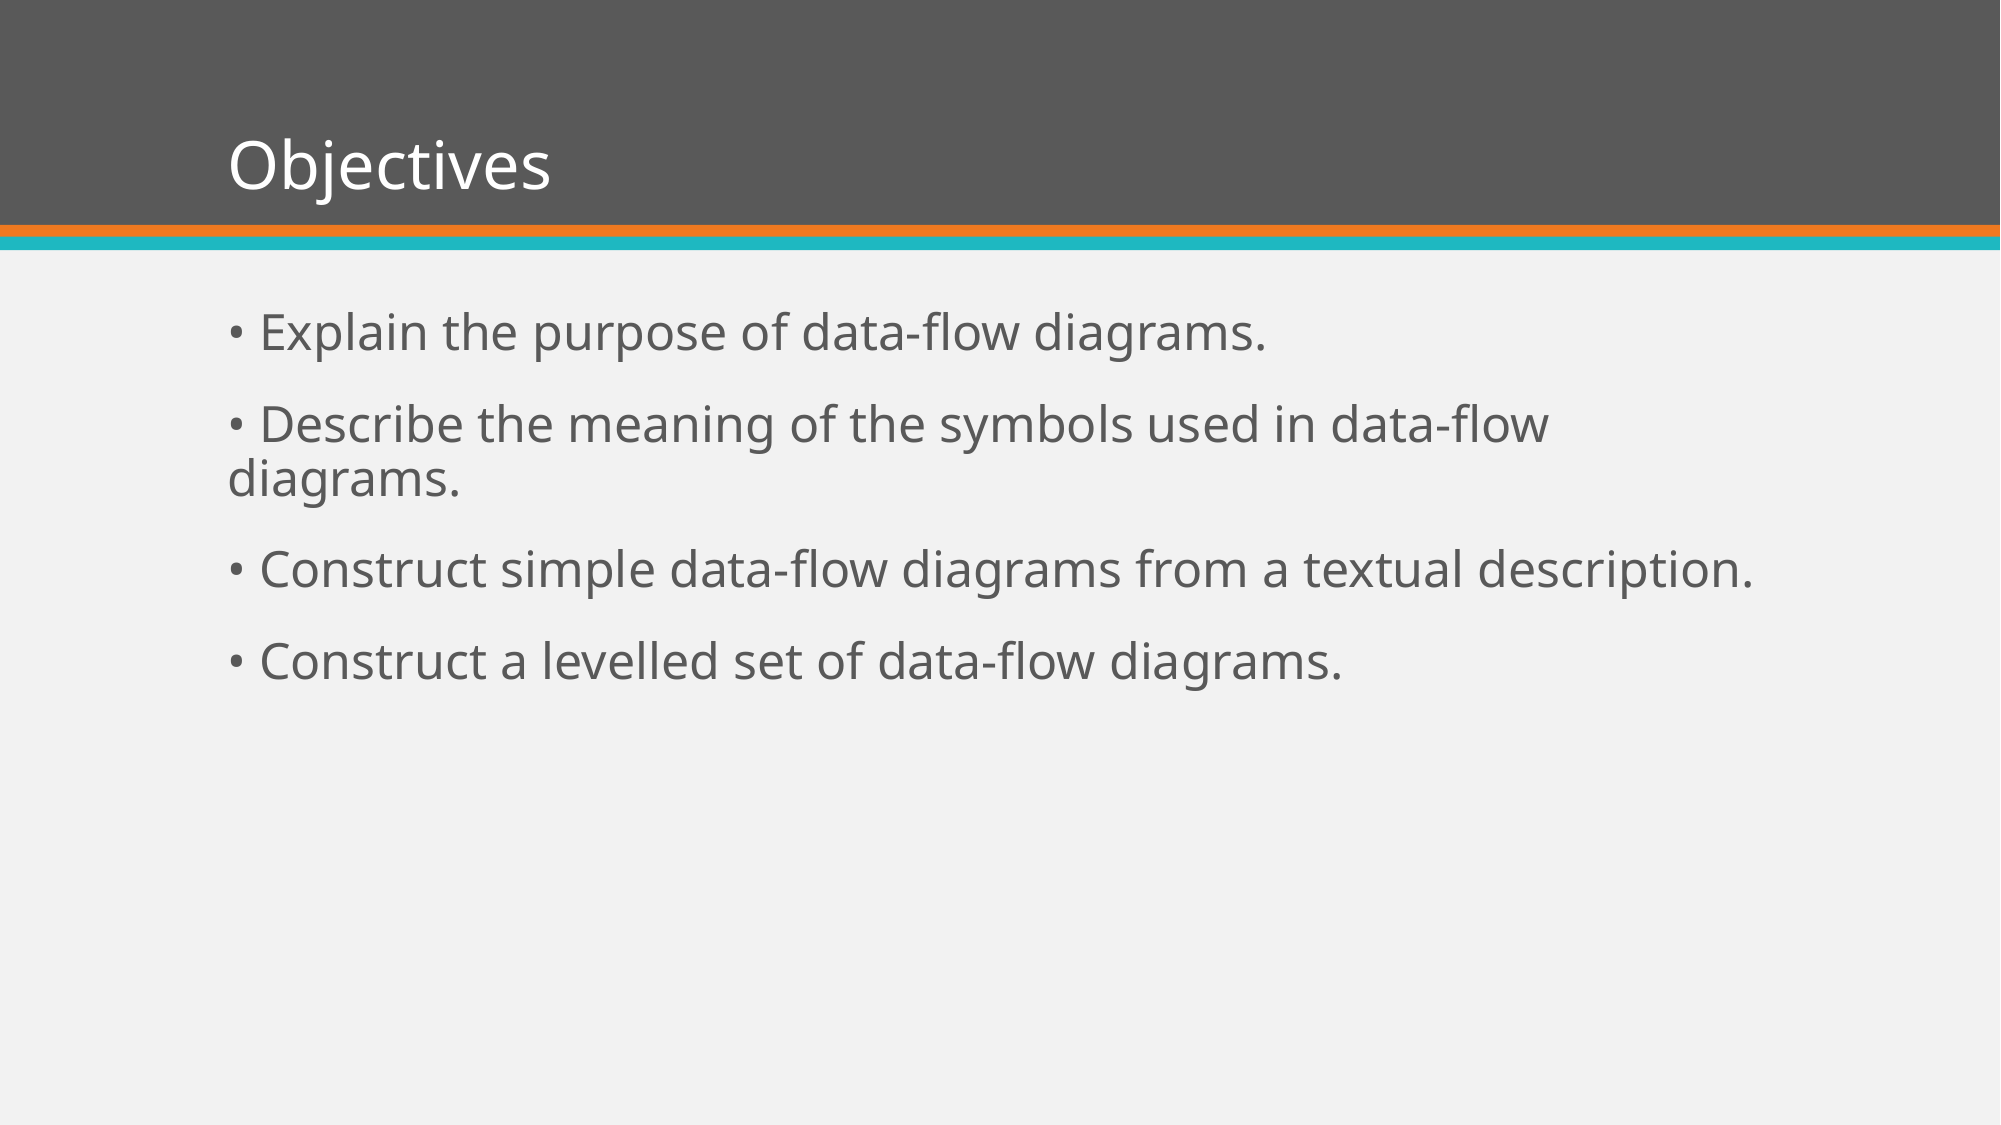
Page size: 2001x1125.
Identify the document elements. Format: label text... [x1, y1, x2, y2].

list • Explain the purpose of data-flow diagrams. • Describe the meaning of the symbols used in data-flow diagrams. • Construct simple data-flow diagrams from a textual description. • Construct a levelled set of data-flow diagrams. [212, 299, 1788, 1013]
title Objectives [212, 41, 1788, 212]
